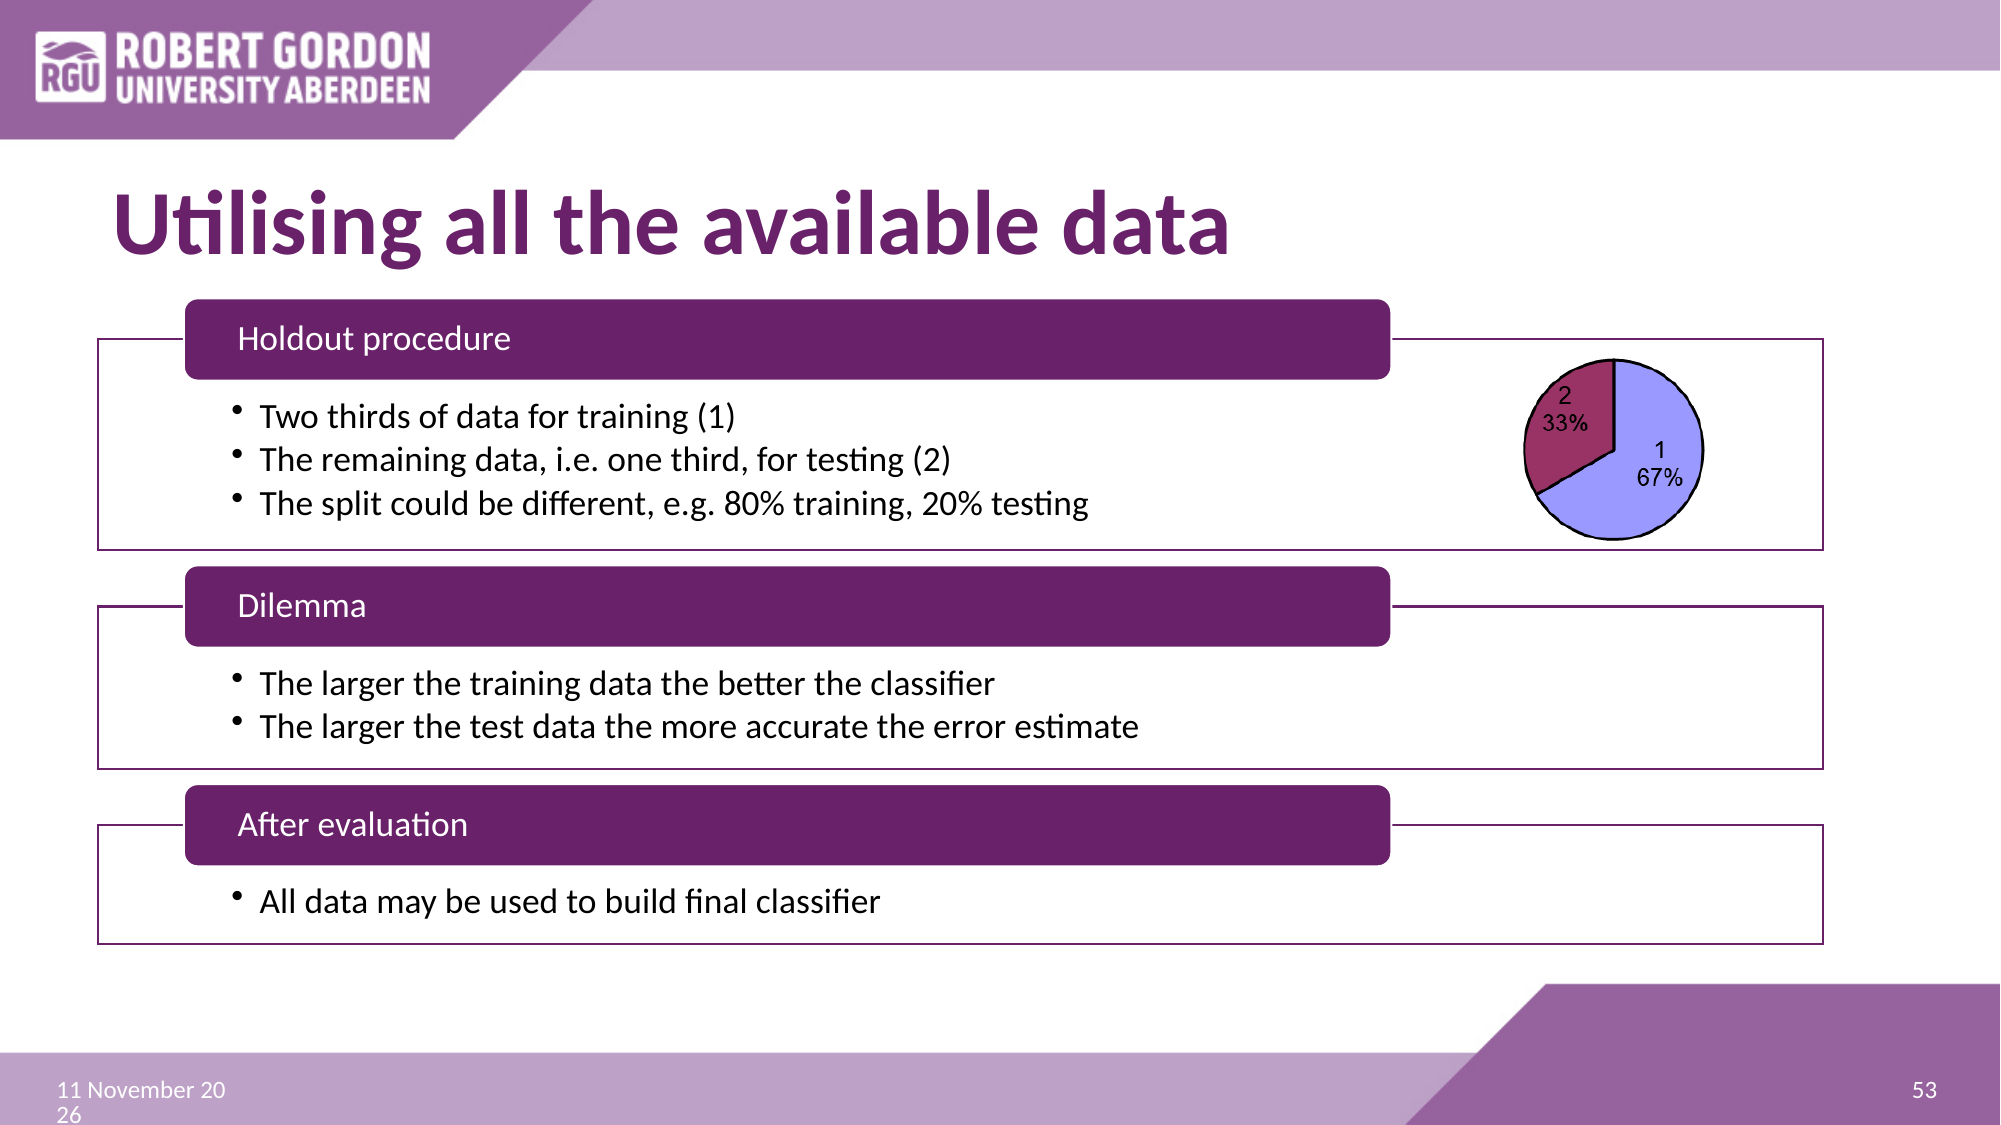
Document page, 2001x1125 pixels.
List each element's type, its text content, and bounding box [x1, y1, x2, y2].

slide_number 53 [1731, 1058, 1953, 1119]
title Utilising all the available data [97, 168, 1823, 288]
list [97, 288, 1823, 954]
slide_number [41, 1058, 250, 1119]
picture [0, 0, 2000, 1125]
